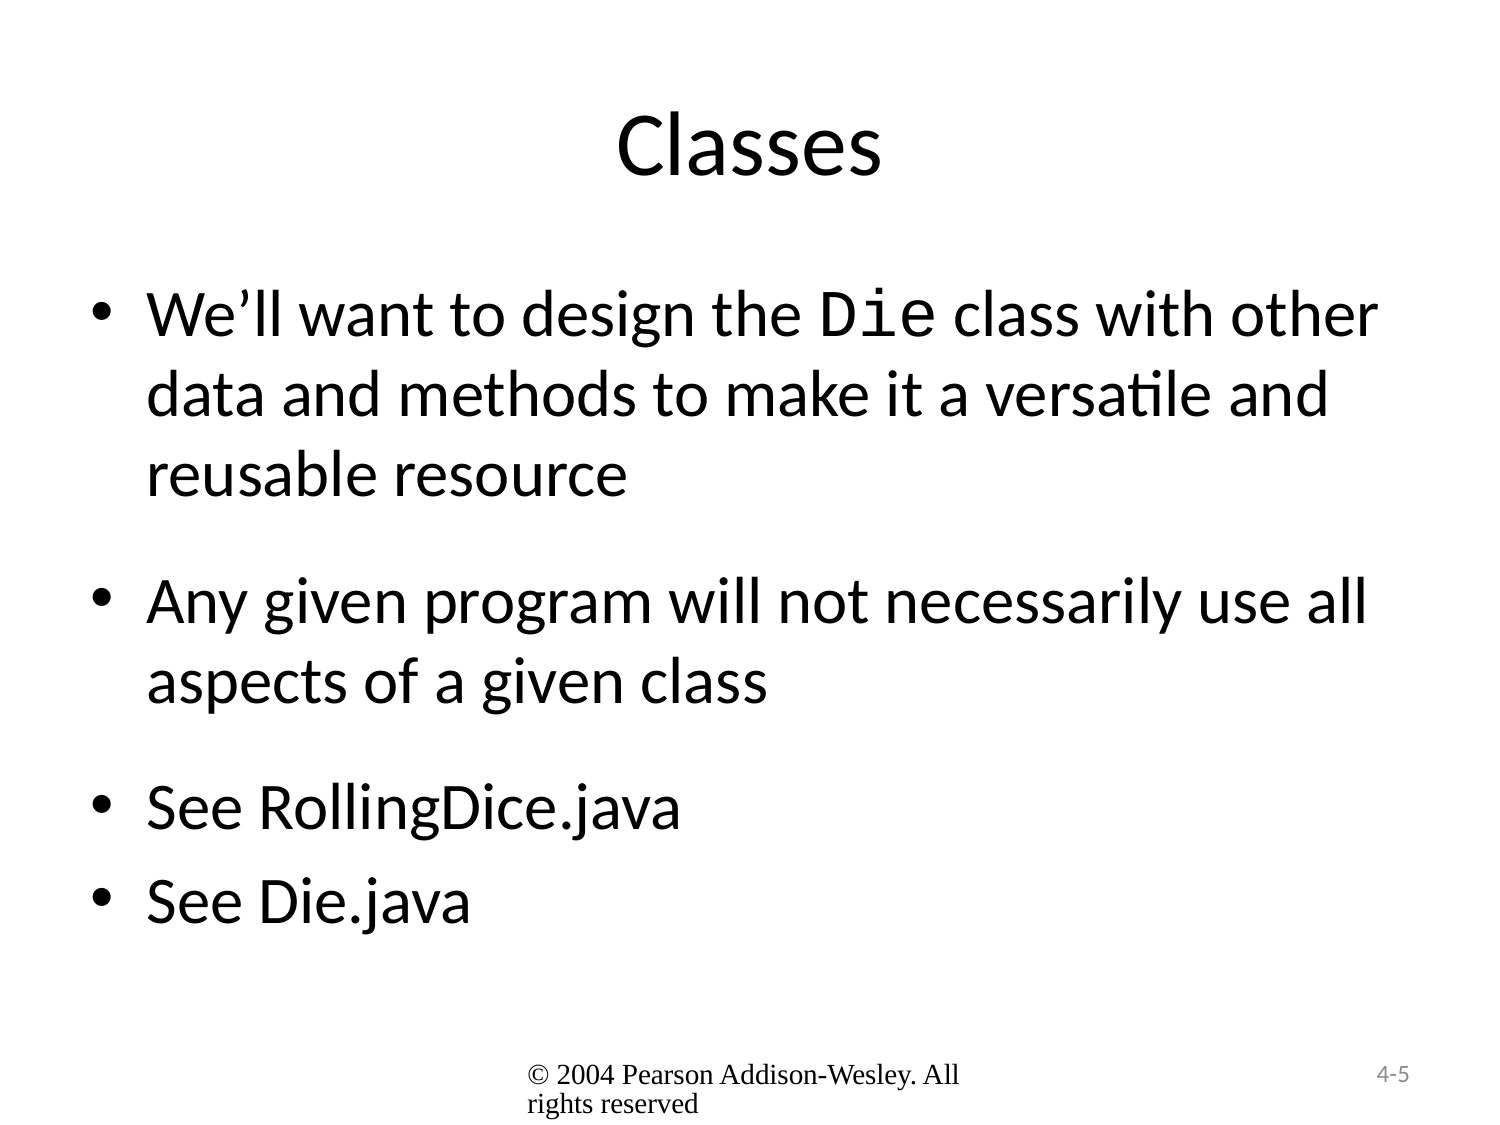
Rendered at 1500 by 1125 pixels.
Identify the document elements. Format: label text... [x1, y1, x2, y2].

slide_number 4-5 [1074, 1042, 1425, 1103]
footer © 2004 Pearson Addison-Wesley. All rights reserved [512, 1042, 988, 1103]
list We’ll want to design the Die class with other data and methods to make it a versatile and reusable resource Any given program will not necessarily use all aspects of a given class See RollingDice.java See Die.java [75, 262, 1425, 1005]
title Classes [75, 45, 1425, 233]
